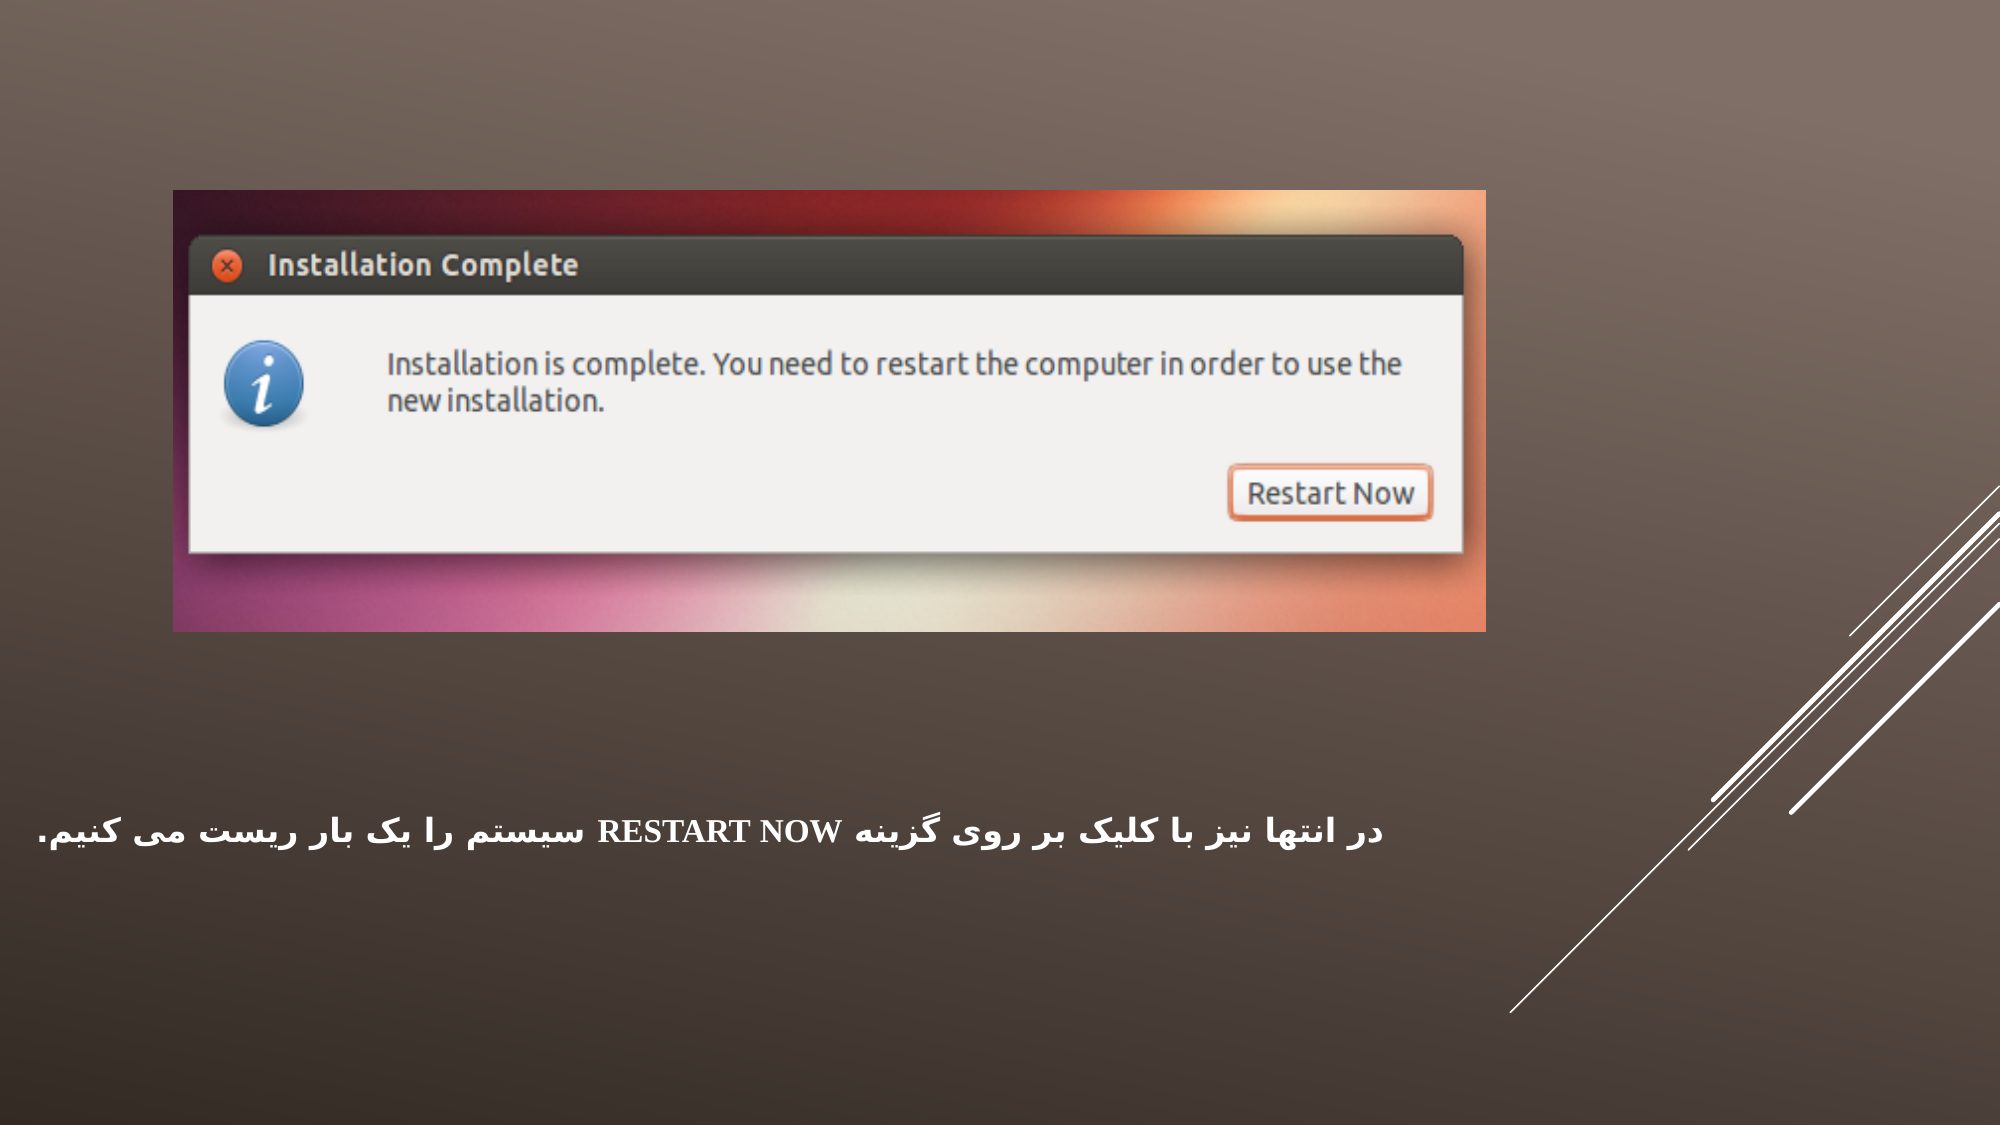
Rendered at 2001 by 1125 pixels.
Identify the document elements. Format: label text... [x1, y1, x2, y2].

title در انتها نیز با کلیک بر روی گزینه Restart Now سیستم را یک بار ریست می کنیم. [0, 725, 1400, 973]
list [172, 189, 1486, 632]
